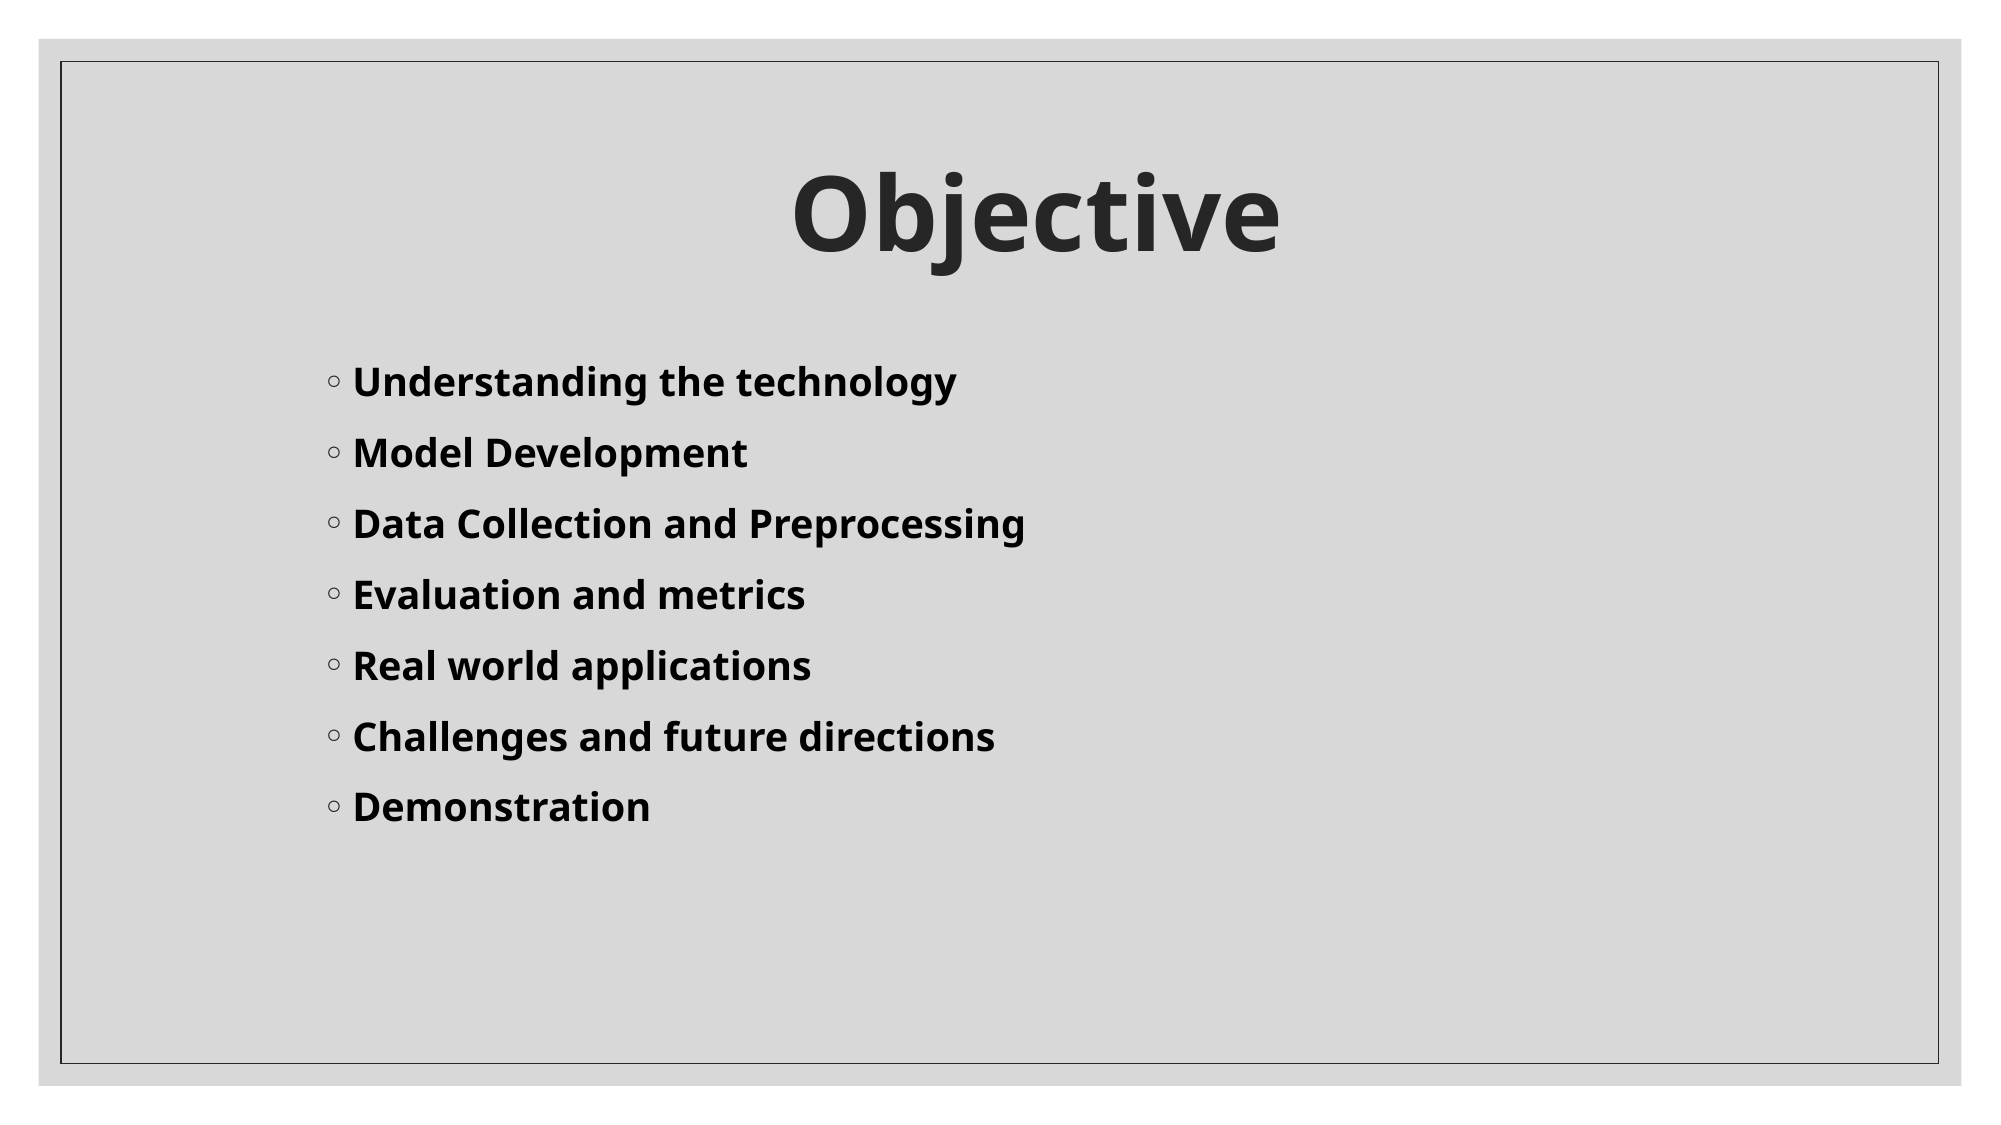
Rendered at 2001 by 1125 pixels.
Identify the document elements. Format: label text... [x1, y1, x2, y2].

title Objective [174, 105, 1825, 331]
list Understanding the technology Model Development Data Collection and Preprocessing Evaluation and metrics Real world applications Challenges and future directions Demonstration [307, 345, 1540, 977]
